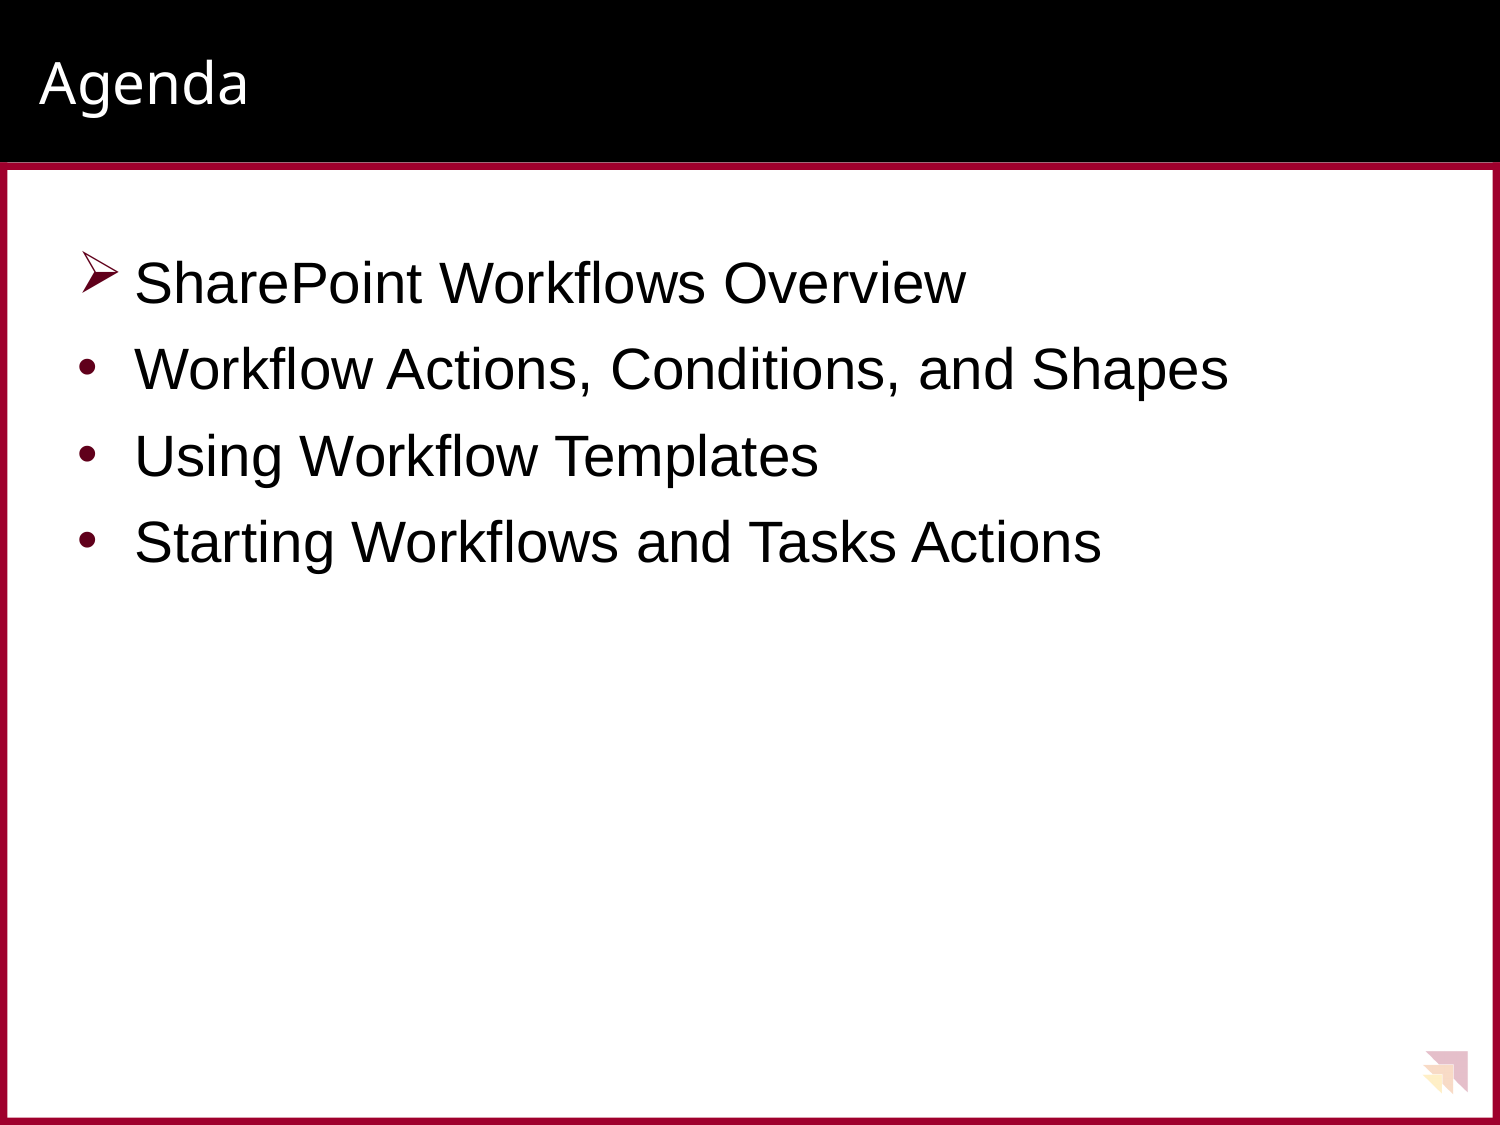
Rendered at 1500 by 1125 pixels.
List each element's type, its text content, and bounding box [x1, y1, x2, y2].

title Agenda [24, 12, 1438, 150]
list SharePoint Workflows Overview Workflow Actions, Conditions, and Shapes Using Workflow Templates Starting Workflows and Tasks Actions [62, 237, 1438, 1088]
